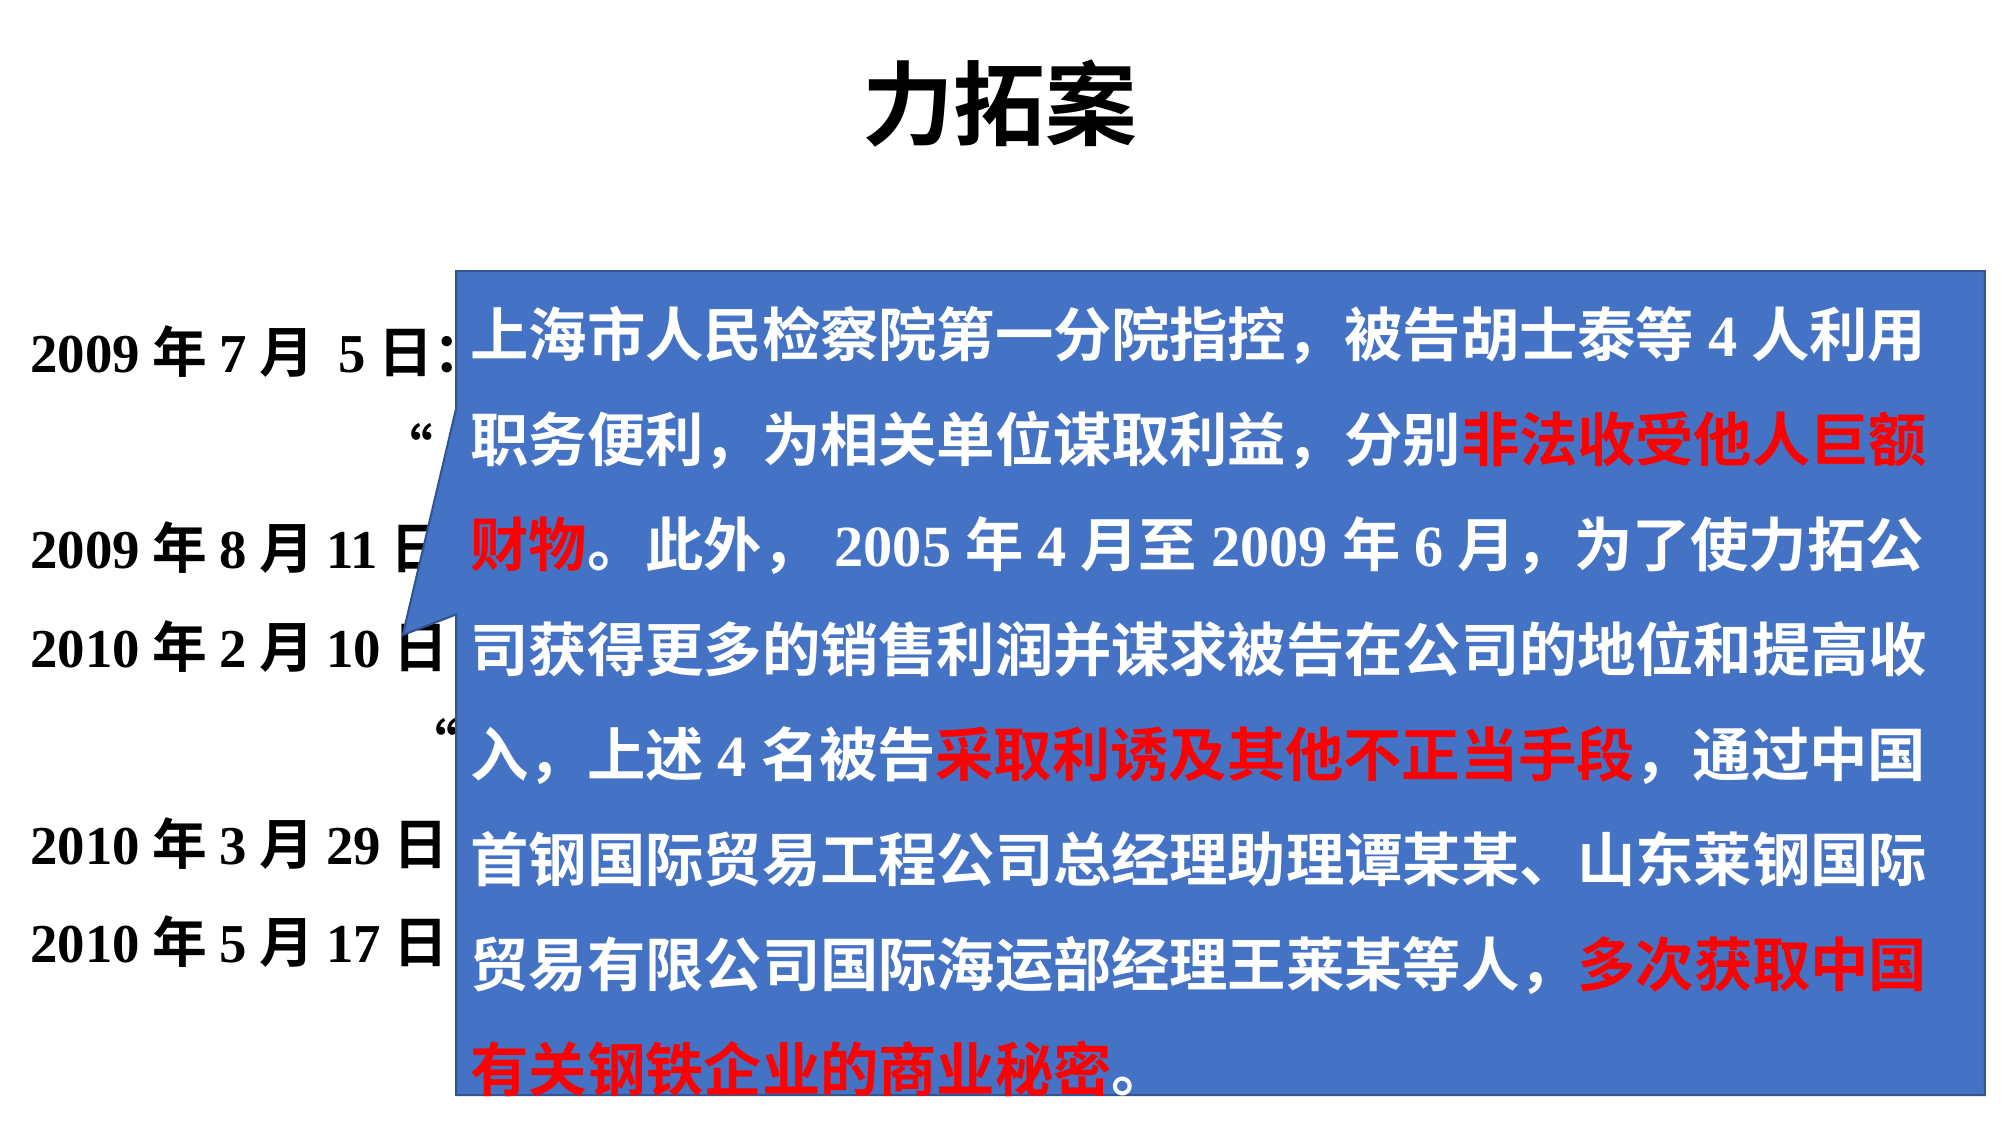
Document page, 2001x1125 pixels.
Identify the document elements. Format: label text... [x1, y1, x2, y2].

title 力拓案 [137, 0, 1863, 218]
text_box 上海市人民检察院第一分院指控，被告胡士泰等4人利用职务便利，为相关单位谋取利益，分别非法收受他人巨额财物。此外，2005年4月至2009年6月，为了使力拓公司获得更多的销售利润并谋求被告在公司的地位和提高收入，上述4名被告采取利诱及其他不正当手段，通过中国首钢国际贸易工程公司总经理助理谭某某、山东莱钢国际贸易有限公司国际海运部经理王莱某等人，多次获取中国有关钢铁企业的商业秘密。 [401, 270, 1986, 1097]
list 2009年7月 5日：上海市国家安全局/刑事拘留/澳大利亚力拓公司4名员工 “采取不正当手段刺探、窃取中国国家秘密” 2009年8月11日：正式批捕/涉嫌“侵犯商业秘密罪和非国家工作人员受贿罪” 2010年2月10日：上海市人民检察院第一分院/上海市第一中级人民法院/公诉 “非国家工作人员受贿、侵犯商业秘密犯罪” 2010年3月29日：上海市第一中级人民法院，一审判决；上诉 2010年5月17日：上海市高级民法院二审公开宣判：驳回上诉，维持原判 [15, 277, 455, 1066]
